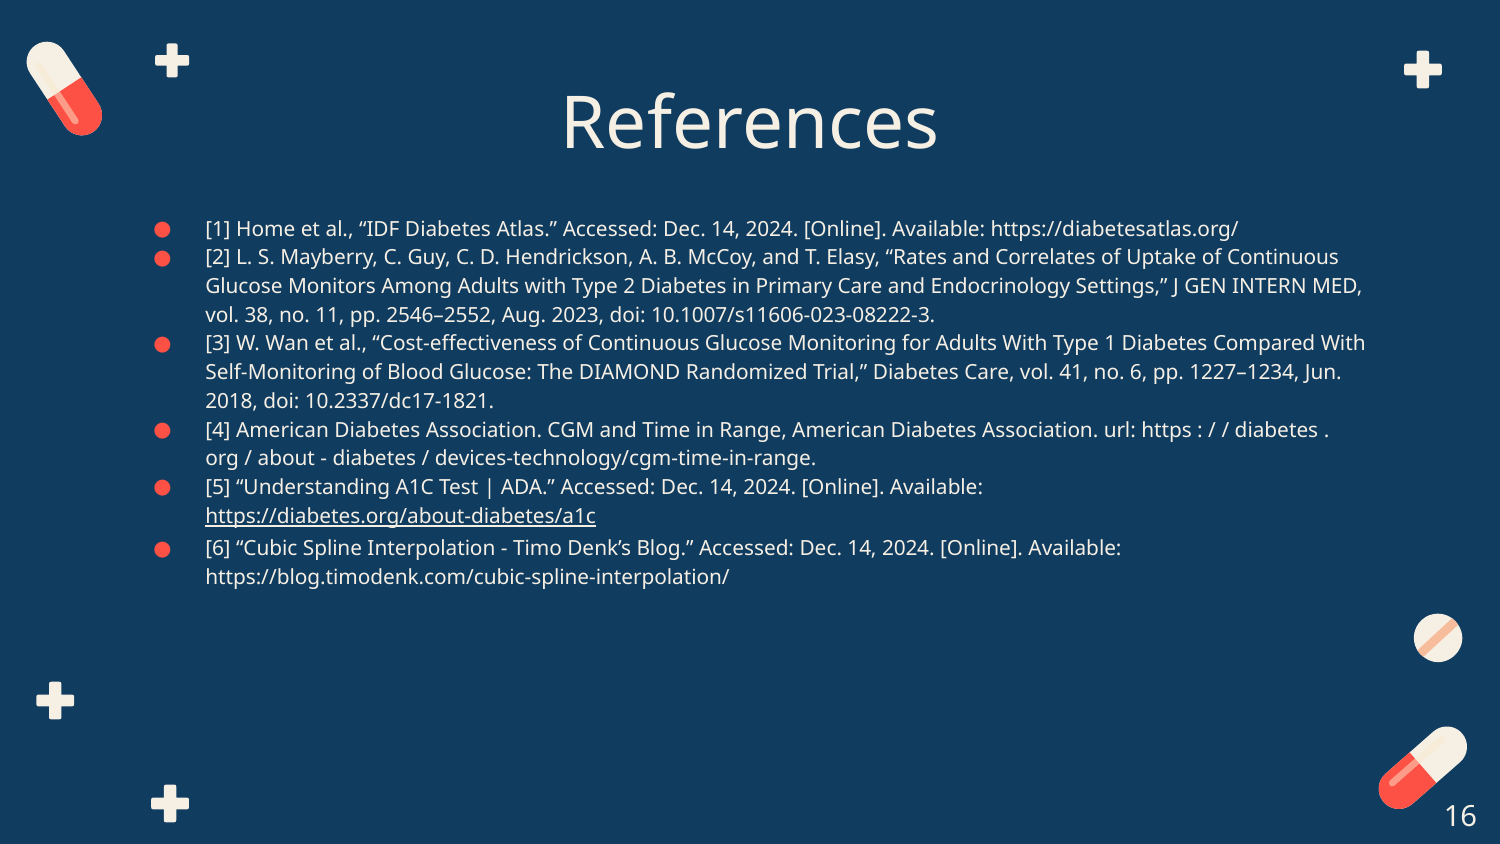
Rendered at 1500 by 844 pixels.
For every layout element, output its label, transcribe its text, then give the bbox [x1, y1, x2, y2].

title References [116, 60, 1384, 155]
text_box 16 [1428, 786, 1500, 844]
list [1] Home et al., “IDF Diabetes Atlas.” Accessed: Dec. 14, 2024. [Online]. Available: https://diabetesatlas.org/ [2] L. S. Mayberry, C. Guy, C. D. Hendrickson, A. B. McCoy, and T. Elasy, “Rates and Correlates of Uptake of Continuous Glucose Monitors Among Adults with Type 2 Diabetes in Primary Care and Endocrinology Settings,” J GEN INTERN MED, vol. 38, no. 11, pp. 2546–2552, Aug. 2023, doi: 10.1007/s11606-023-08222-3. [3] W. Wan et al., “Cost-effectiveness of Continuous Glucose Monitoring for Adults With Type 1 Diabetes Compared With Self-Monitoring of Blood Glucose: The DIAMOND Randomized Trial,” Diabetes Care, vol. 41, no. 6, pp. 1227–1234, Jun. 2018, doi: 10.2337/dc17-1821. [4] American Diabetes Association. CGM and Time in Range, American Diabetes Association. url: https : / / diabetes . org / about - diabetes / devices-technology/cgm-time-in-range. [5] “Understanding A1C Test | ADA.” Accessed: Dec. 14, 2024. [Online]. Available: https://diabetes.org/about-diabetes/a1c [6] “Cubic Spline Interpolation - Timo Denk’s Blog.” Accessed: Dec. 14, 2024. [Online]. Available: https://blog.timodenk.com/cubic-spline-interpolation/ [115, 220, 1383, 673]
